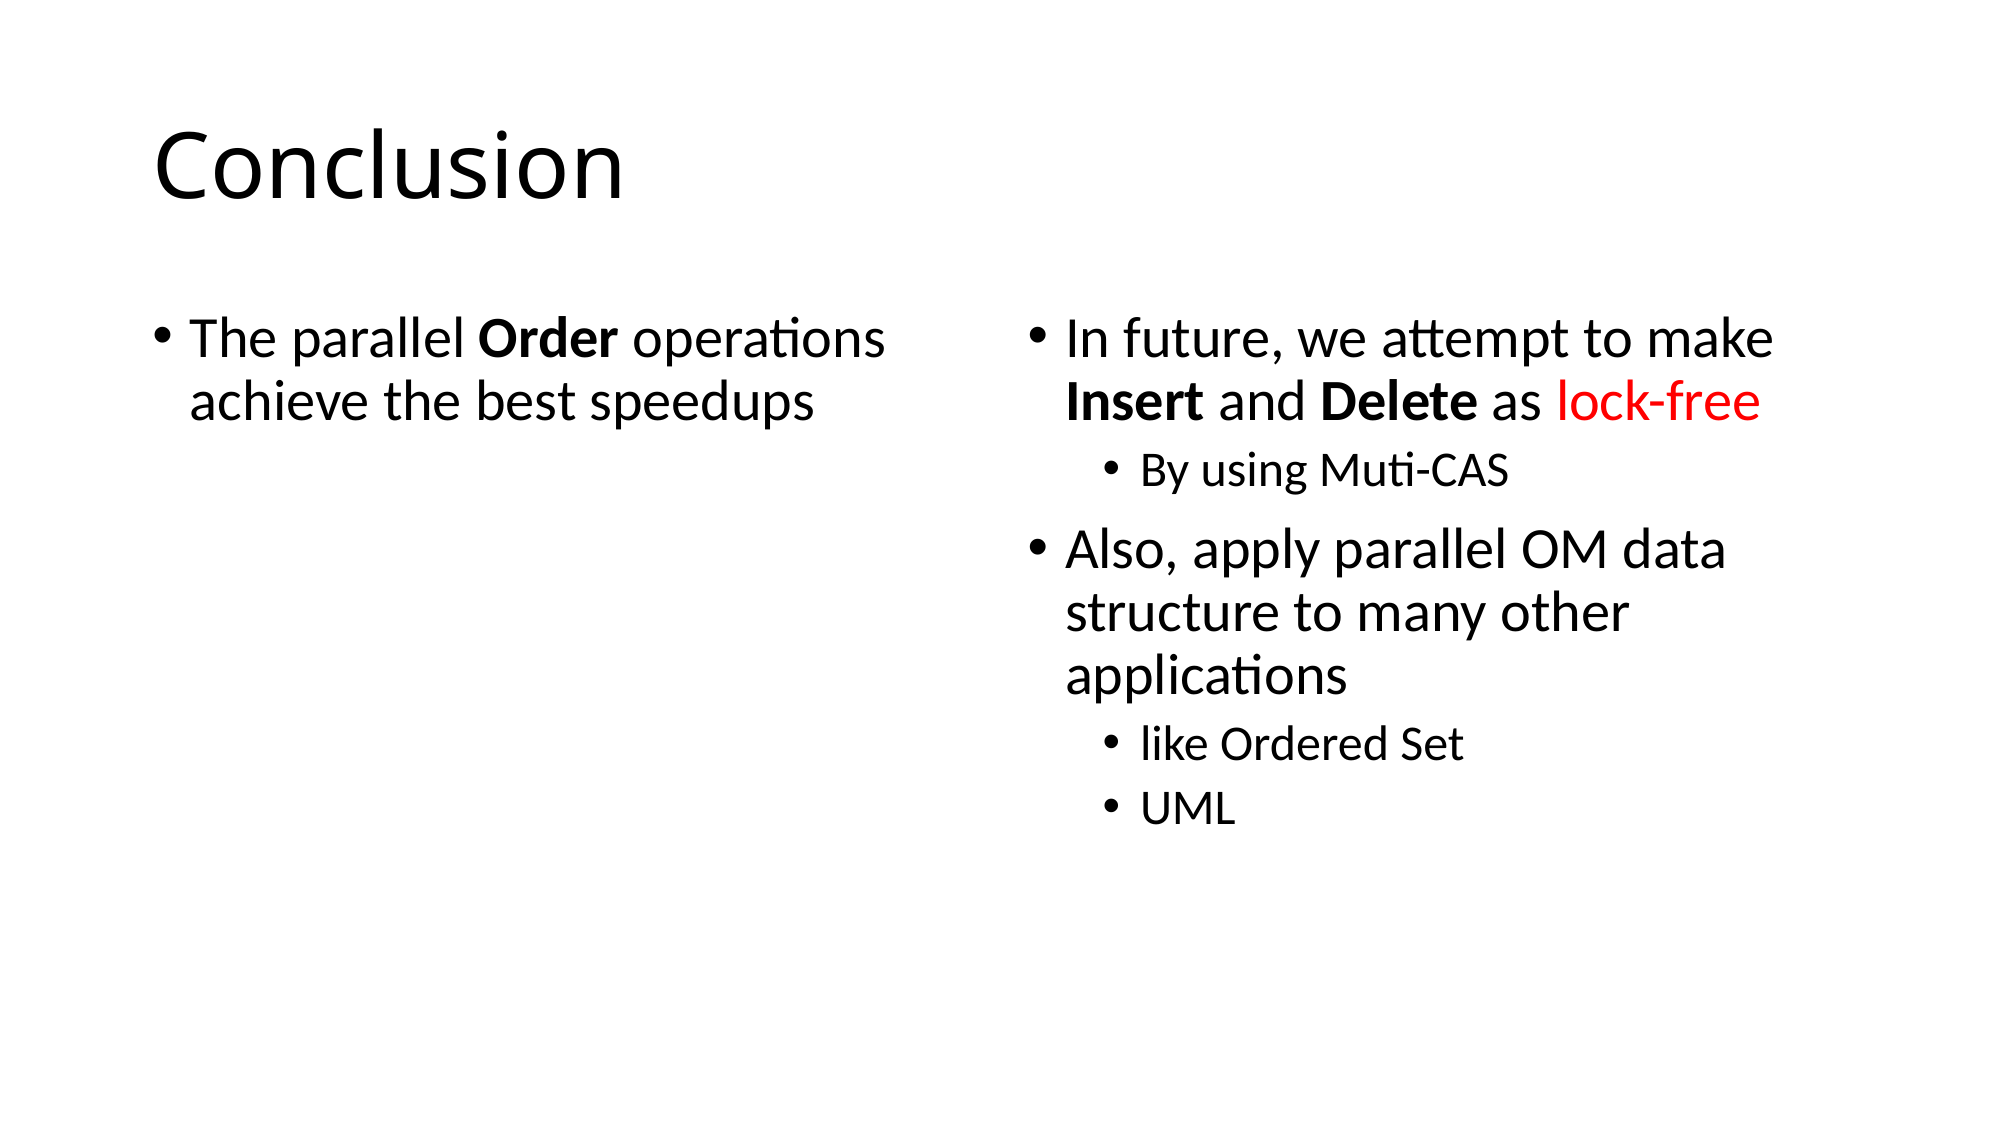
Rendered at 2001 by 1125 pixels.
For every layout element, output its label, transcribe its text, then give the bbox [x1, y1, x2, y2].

list The parallel Order operations achieve the best speedups [137, 299, 988, 1014]
title Conclusion [137, 59, 1863, 278]
list In future, we attempt to make Insert and Delete as lock-free By using Muti-CAS Also, apply parallel OM data structure to many other applications like Ordered Set UML [1012, 299, 1863, 1014]
